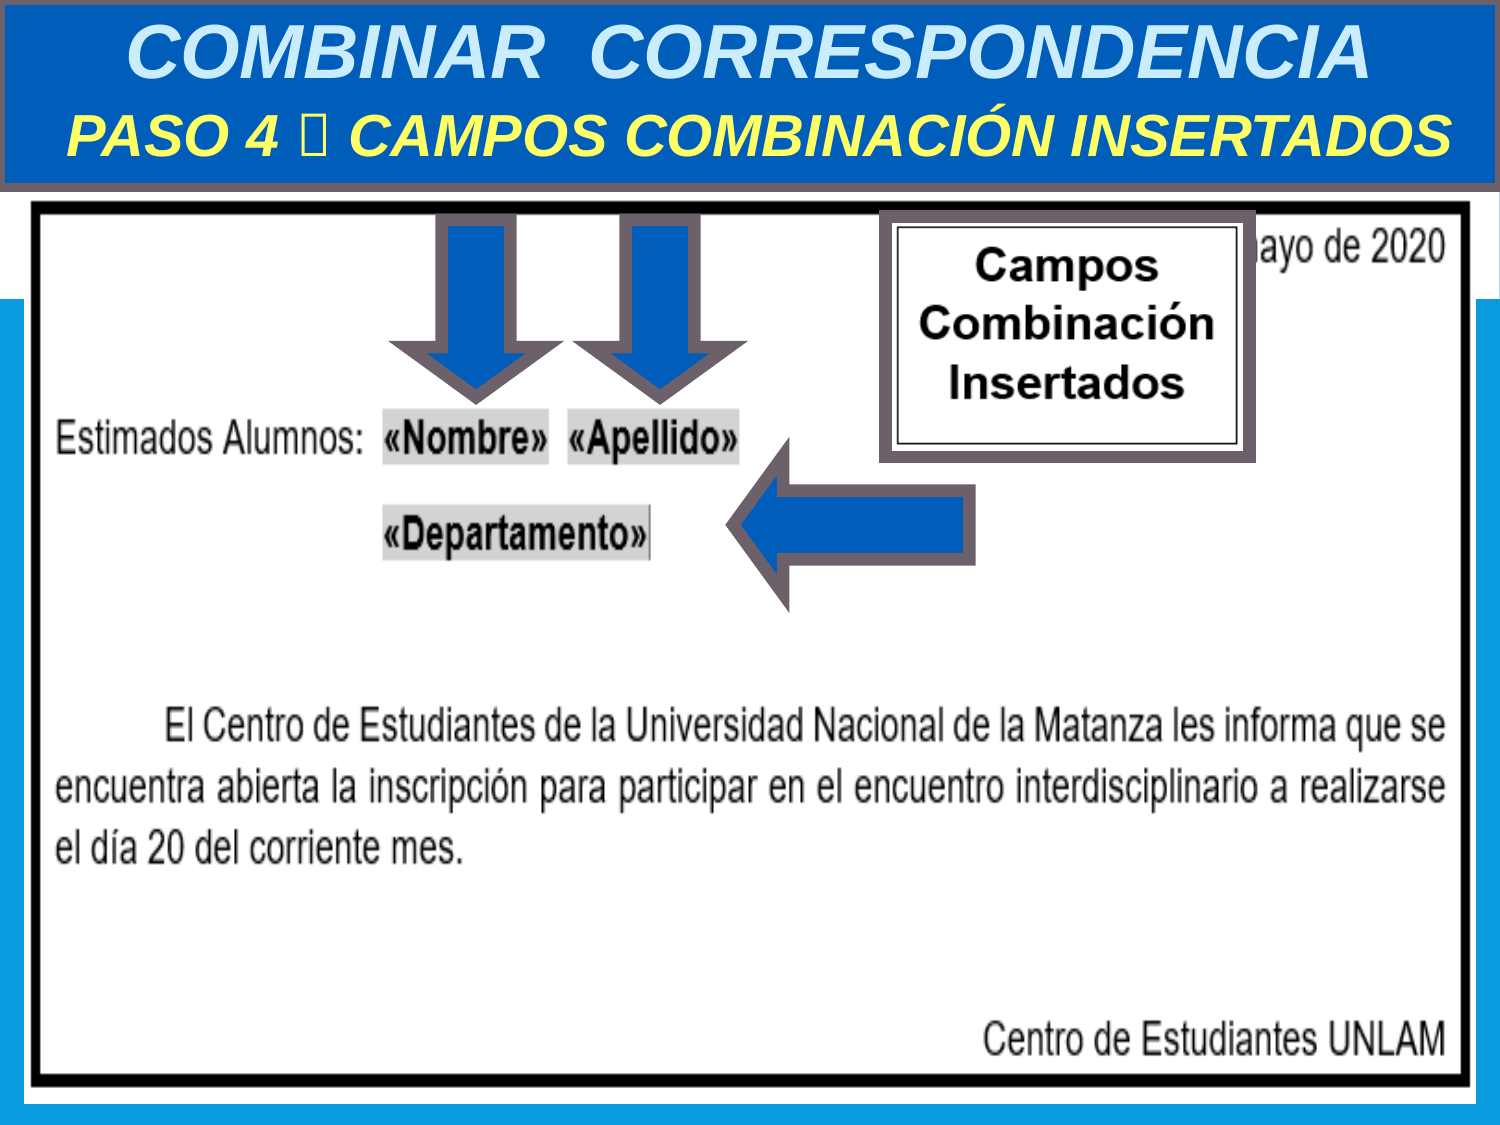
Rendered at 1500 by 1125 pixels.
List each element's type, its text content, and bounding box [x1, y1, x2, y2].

title COMBINAR CORRESPONDENCIA Paso 4  Campos Combinación insertados [0, 0, 1500, 188]
picture [24, 194, 1476, 1103]
